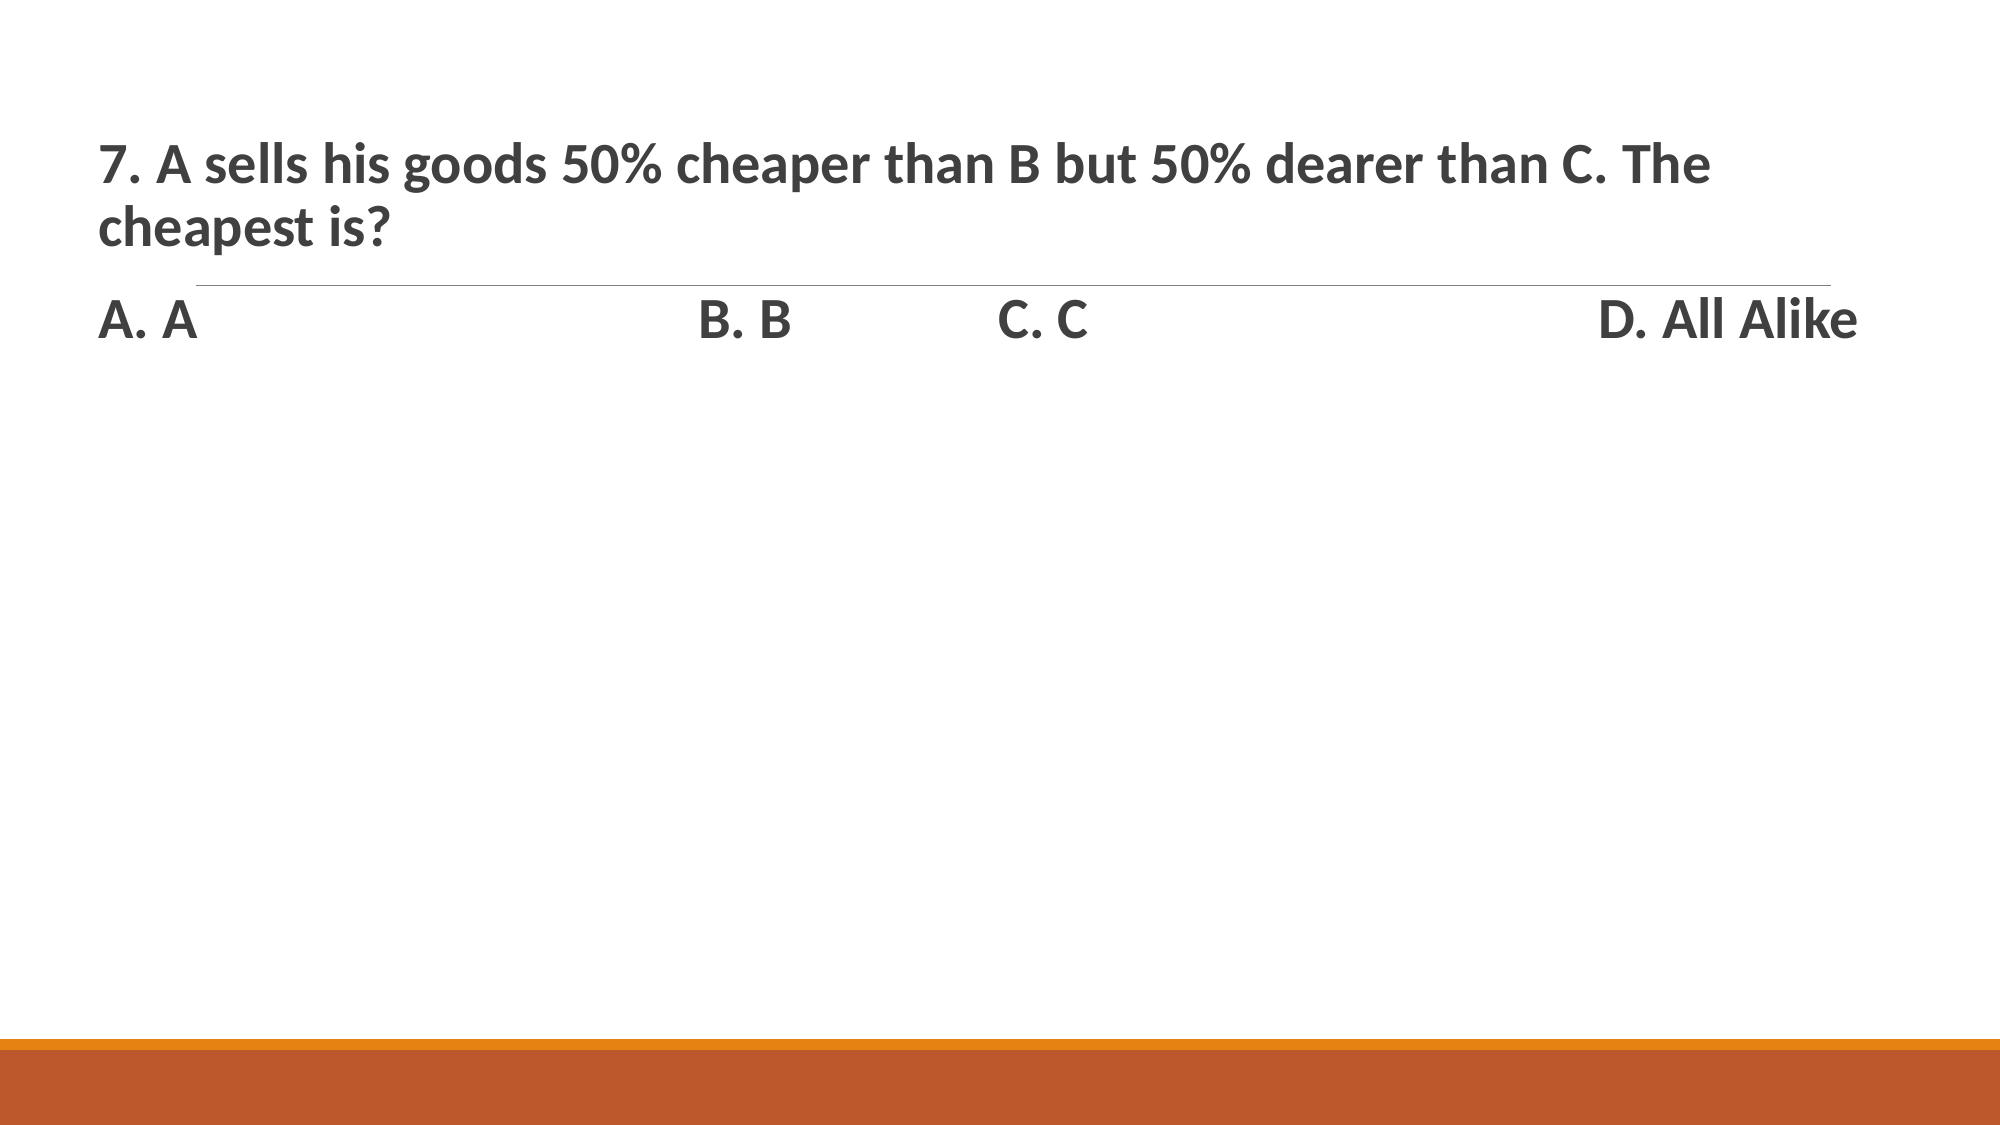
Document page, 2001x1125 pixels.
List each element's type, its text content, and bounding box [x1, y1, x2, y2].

list 7. A sells his goods 50% cheaper than B but 50% dearer than C. The cheapest is? A. A B. B C. C D. All Alike [98, 125, 1897, 1125]
